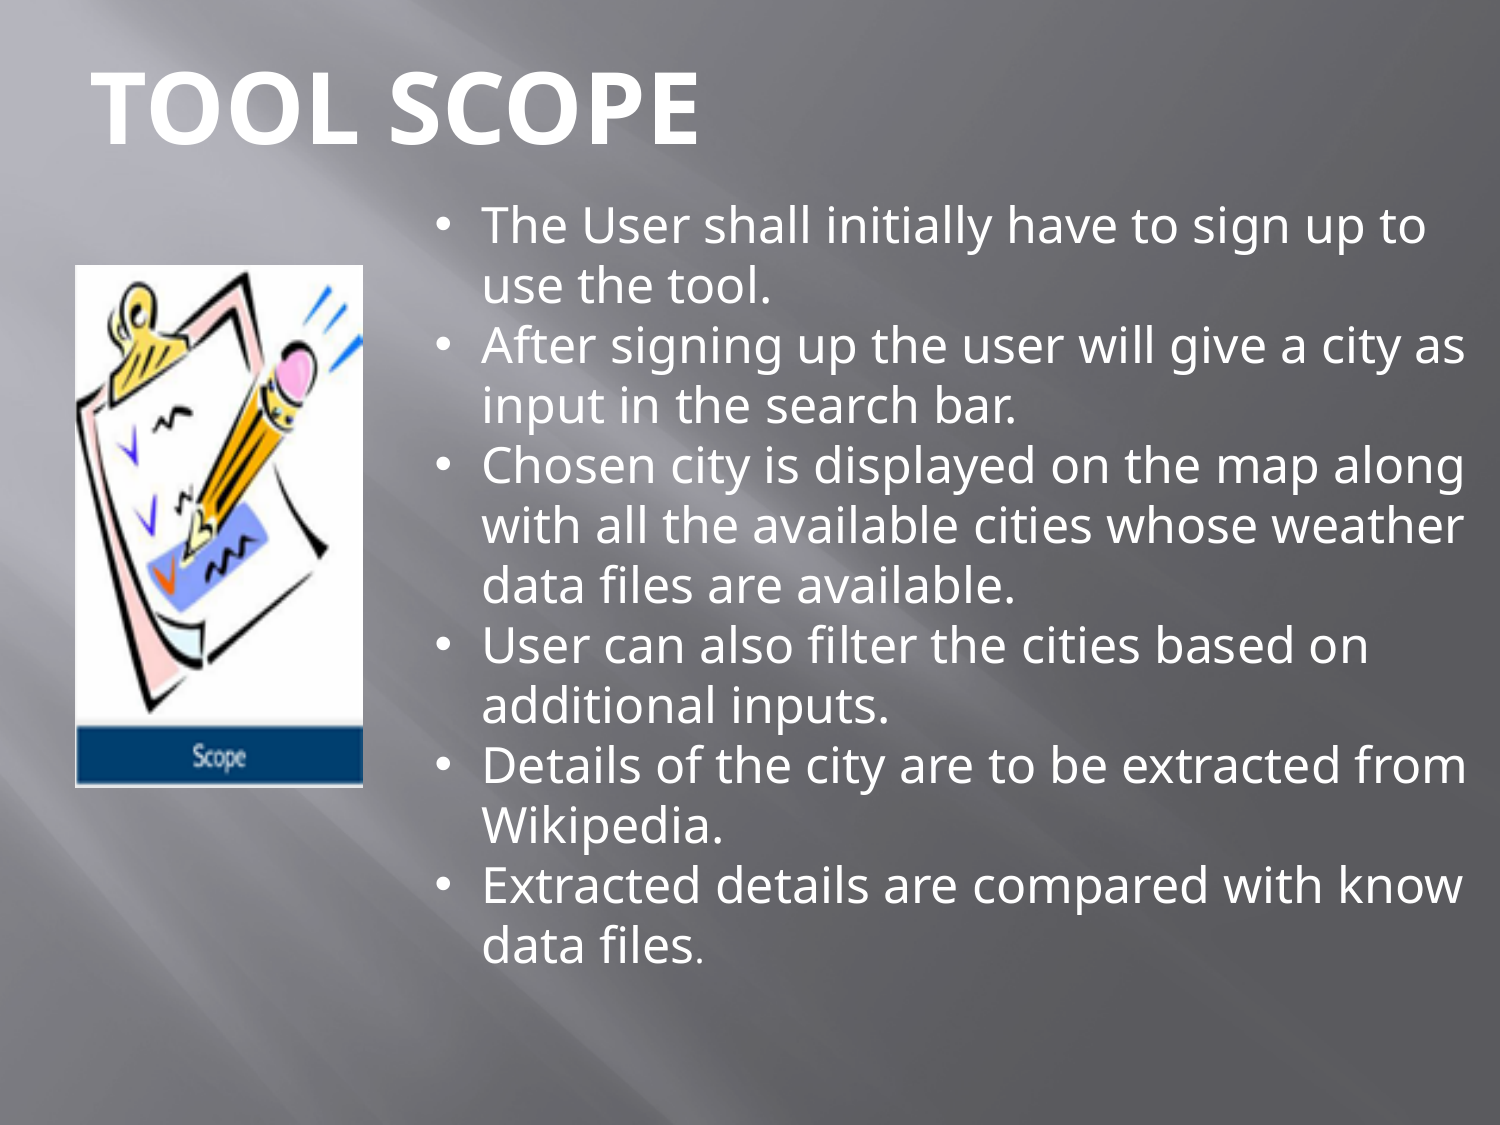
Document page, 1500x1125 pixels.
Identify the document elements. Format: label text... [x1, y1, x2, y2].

picture [74, 265, 363, 788]
text_box The User shall initially have to sign up to use the tool. After signing up the user will give a city as input in the search bar. Chosen city is displayed on the map along with all the available cities whose weather data files are available. User can also filter the cities based on additional inputs. Details of the city are to be extracted from Wikipedia. Extracted details are compared with know data files. [419, 186, 1495, 1026]
text_box TOOL SCOPE [75, 37, 938, 173]
